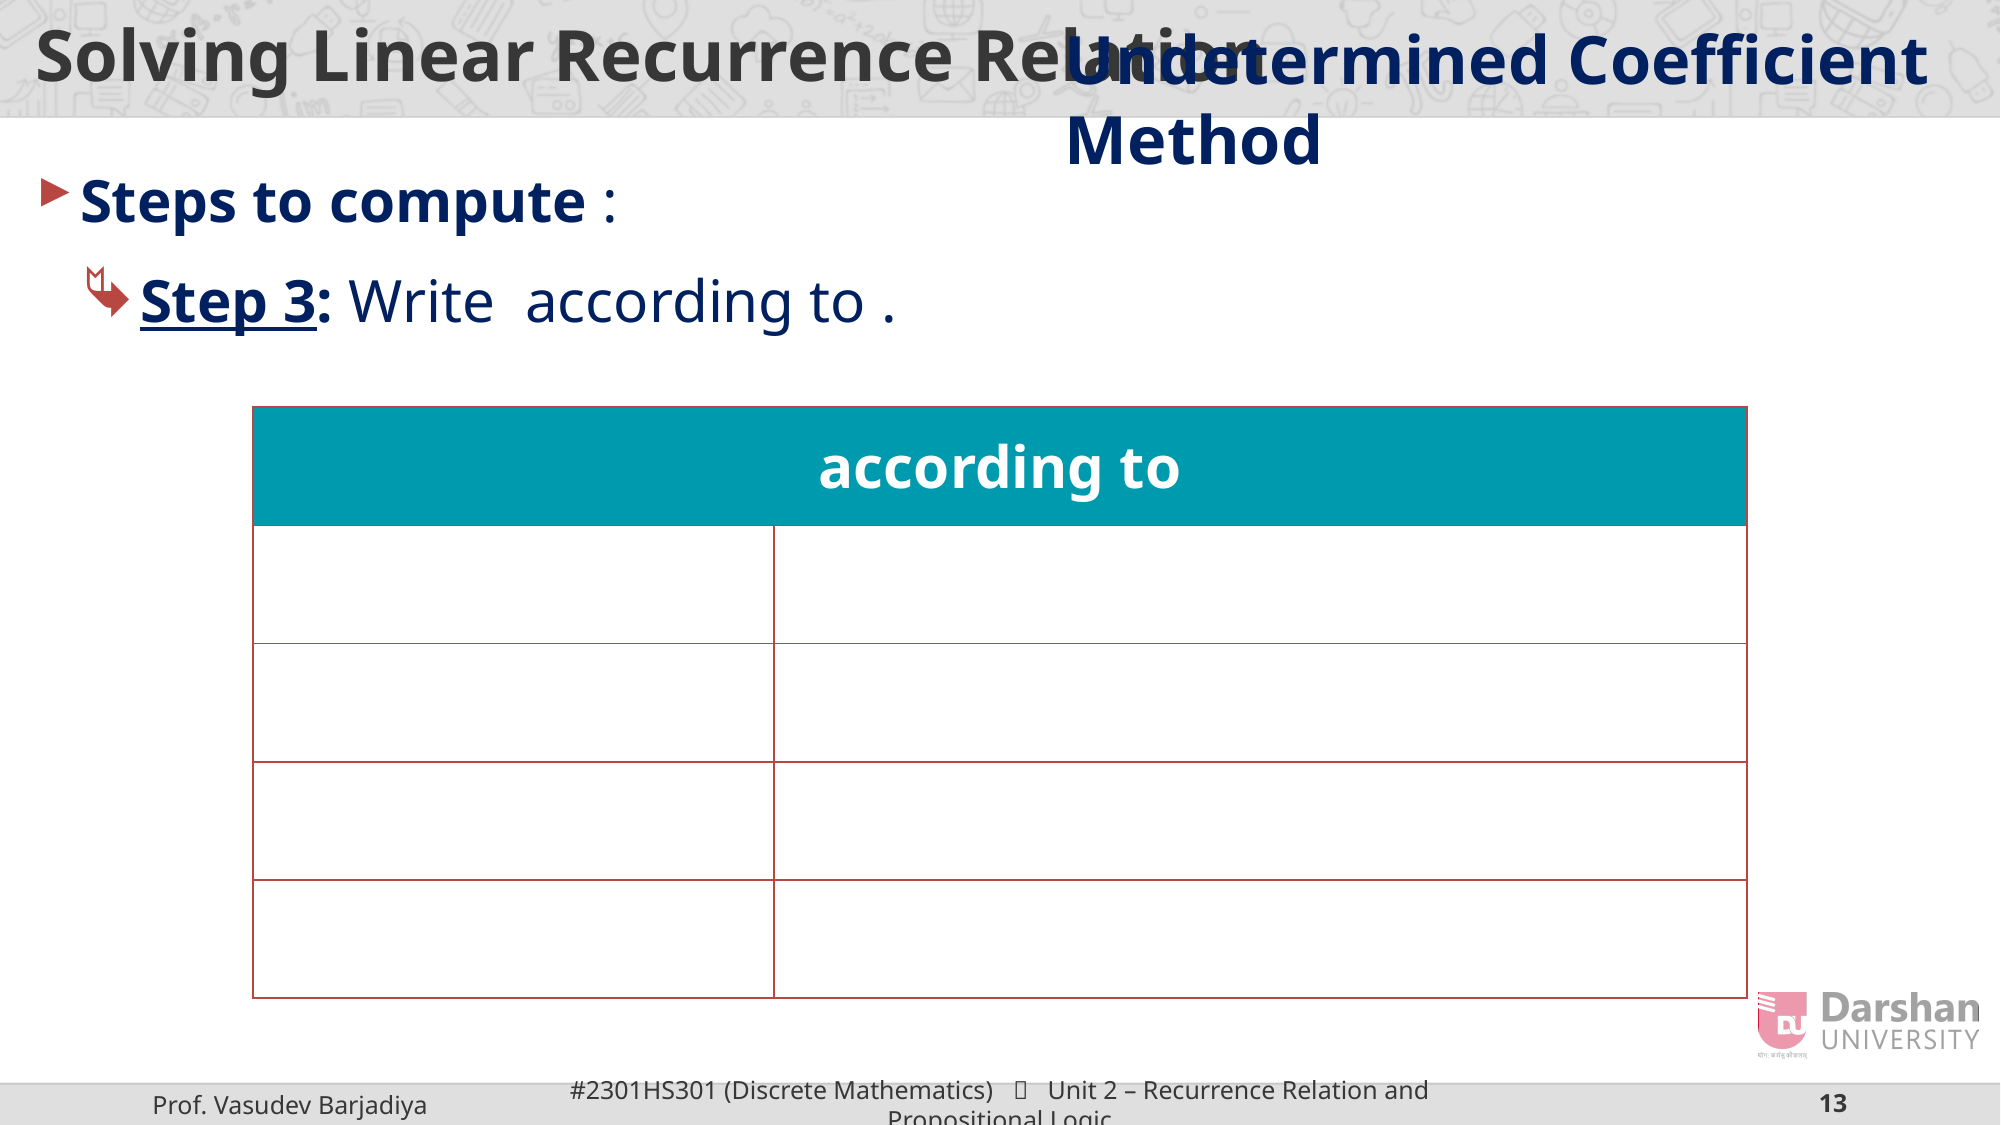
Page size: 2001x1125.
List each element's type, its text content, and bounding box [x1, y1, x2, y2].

text_box Undetermined Coefficient Method [1050, 10, 1988, 185]
title Solving Linear Recurrence Relation [0, 0, 2000, 117]
